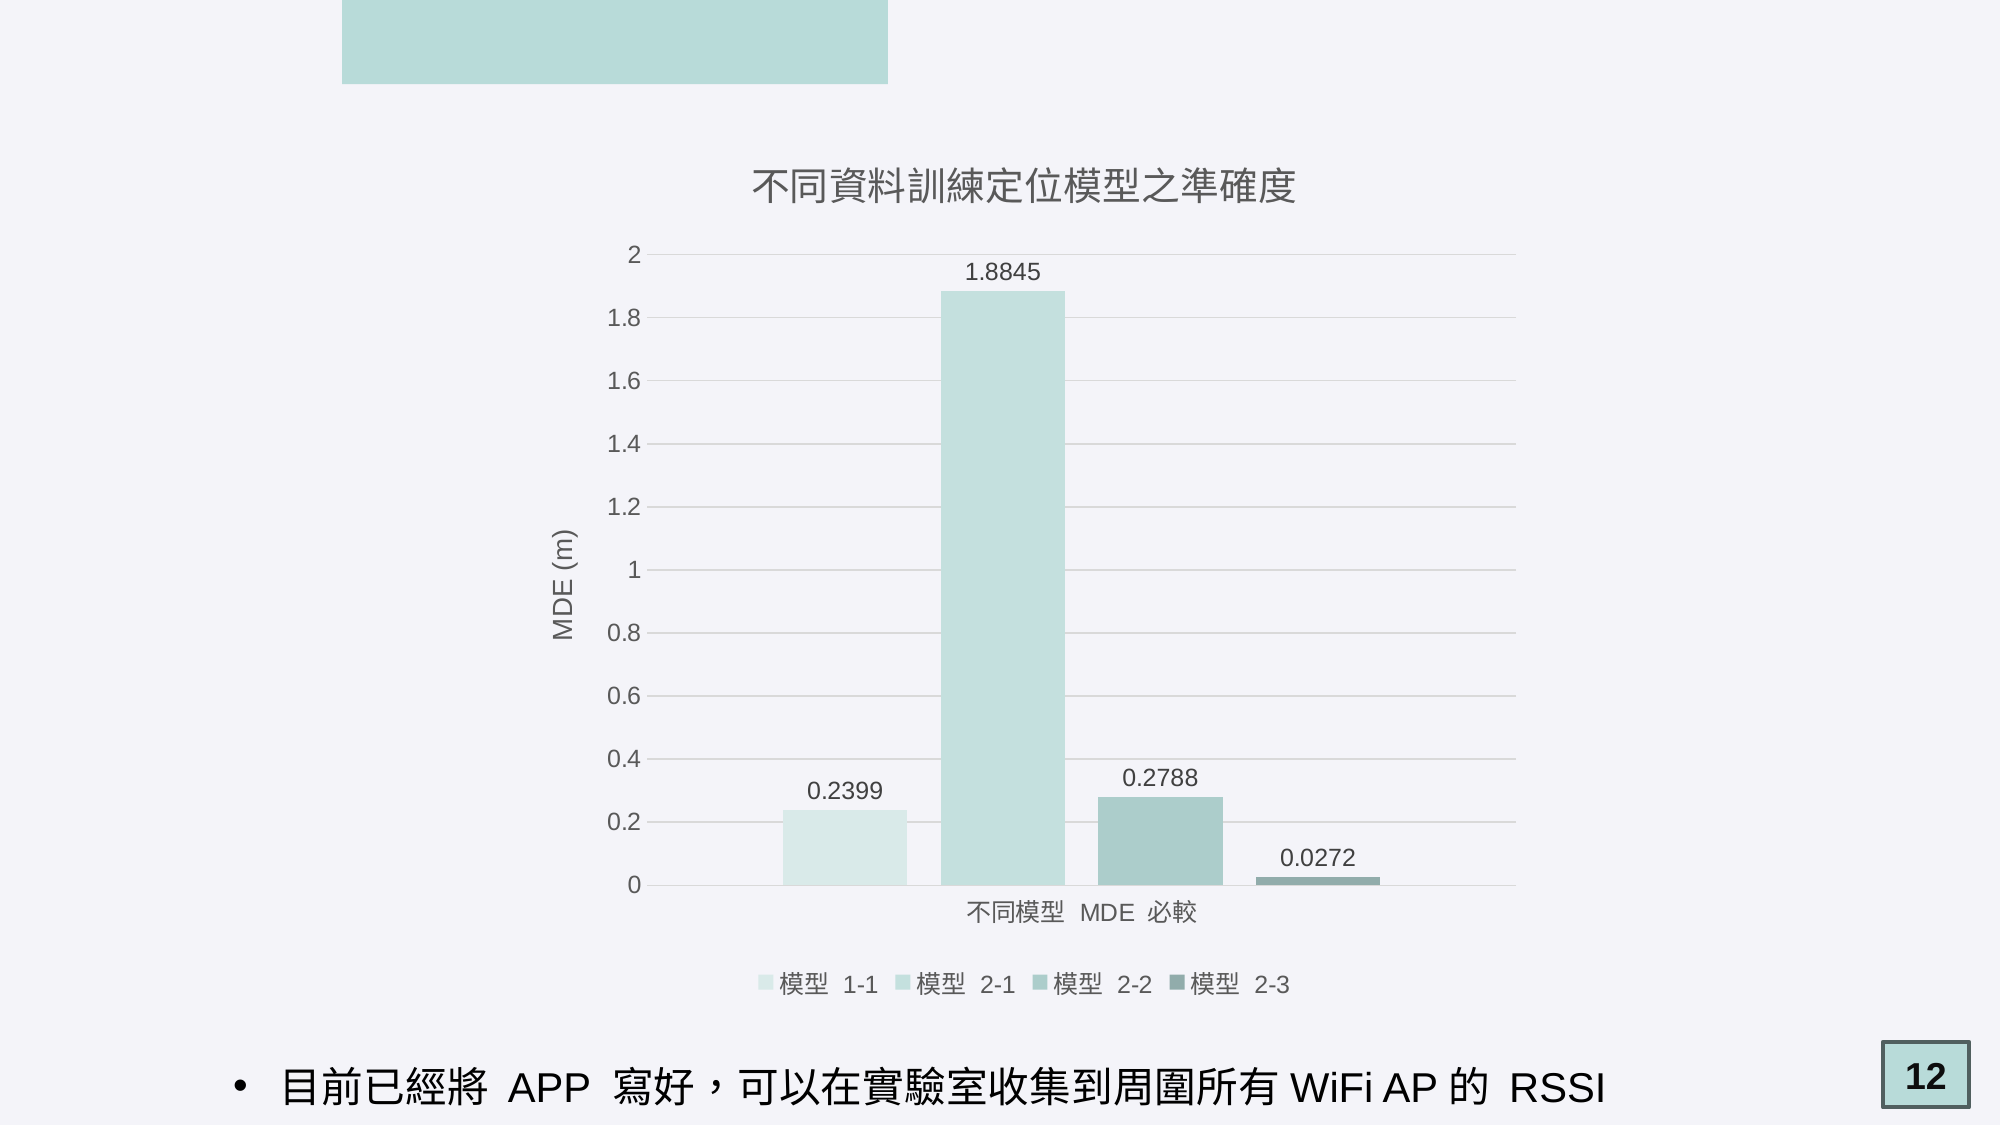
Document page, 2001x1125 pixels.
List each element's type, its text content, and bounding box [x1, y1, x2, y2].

chart [511, 117, 1537, 1008]
text_box 目前已經將 APP 寫好，可以在實驗室收集到周圍所有WiFi AP的 RSSI 詢問老師意見，目前研究方向是否正確，如果正確下一步該做那方面研究 [218, 1053, 2000, 1125]
text_box [342, 0, 888, 85]
text_box 12 [1881, 1040, 1971, 1053]
